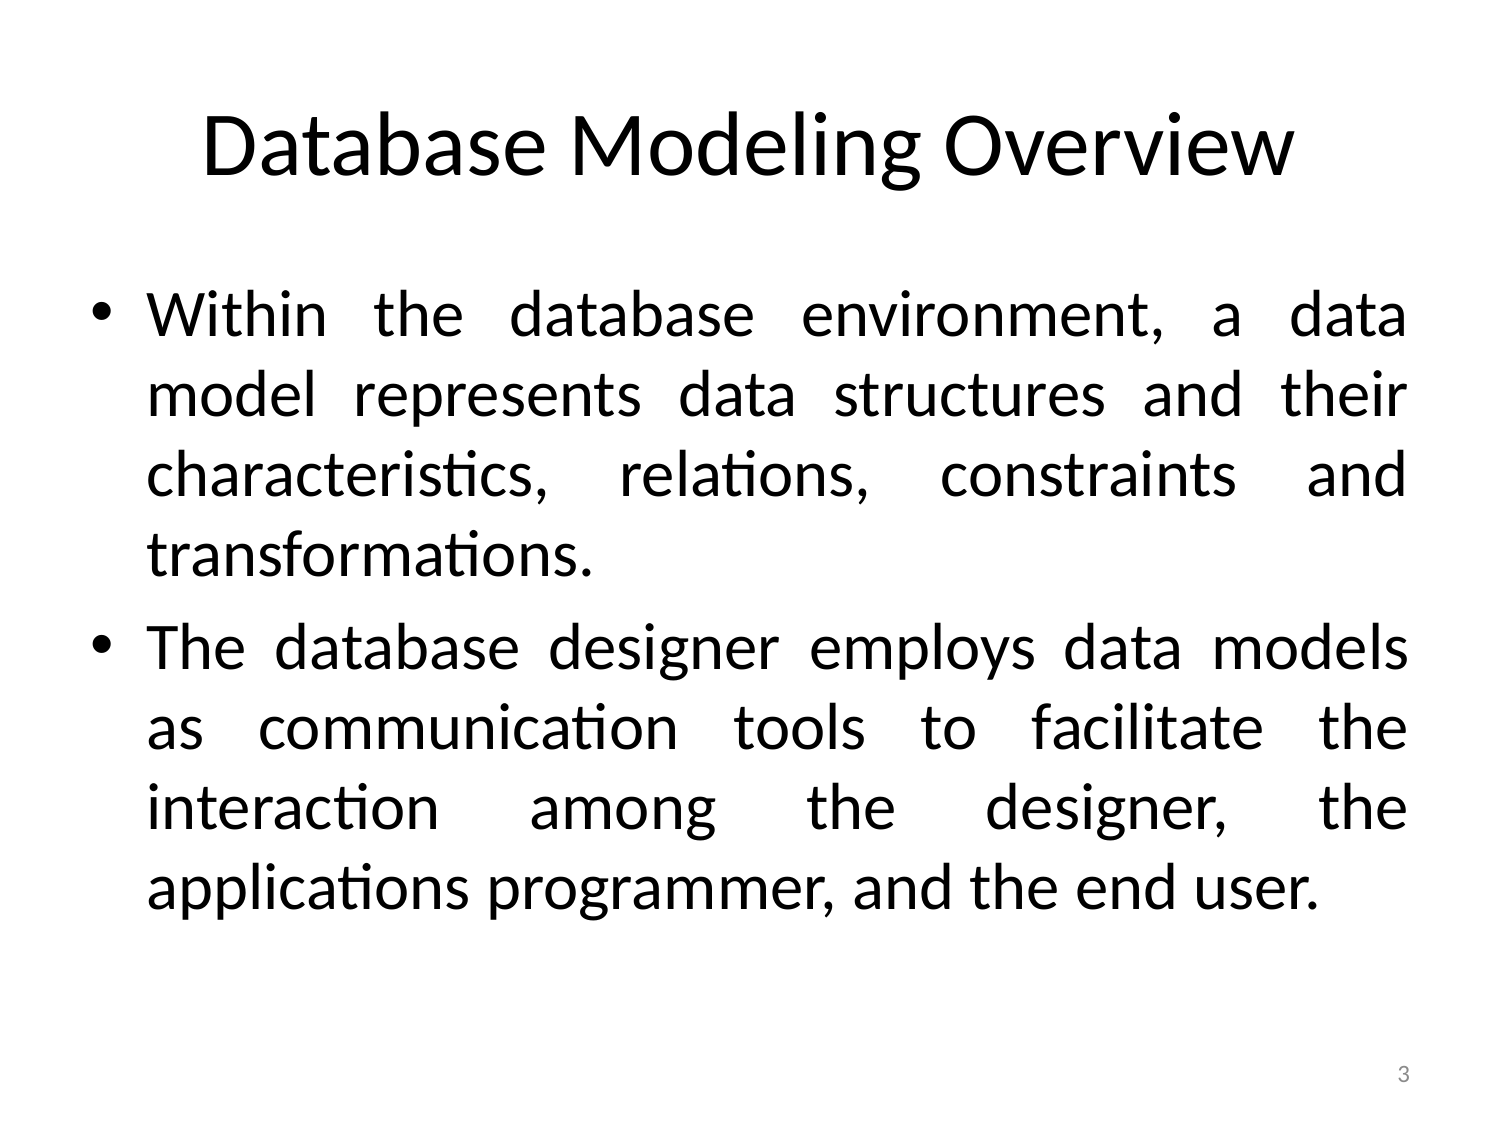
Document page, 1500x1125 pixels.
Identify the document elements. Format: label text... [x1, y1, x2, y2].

title Database Modeling Overview [75, 45, 1425, 233]
slide_number 3 [1074, 1042, 1425, 1103]
list Within the database environment, a data model represents data structures and their characteristics, relations, constraints and transformations. The database designer employs data models as communication tools to facilitate the interaction among the designer, the applications programmer, and the end user. [75, 262, 1425, 1005]
